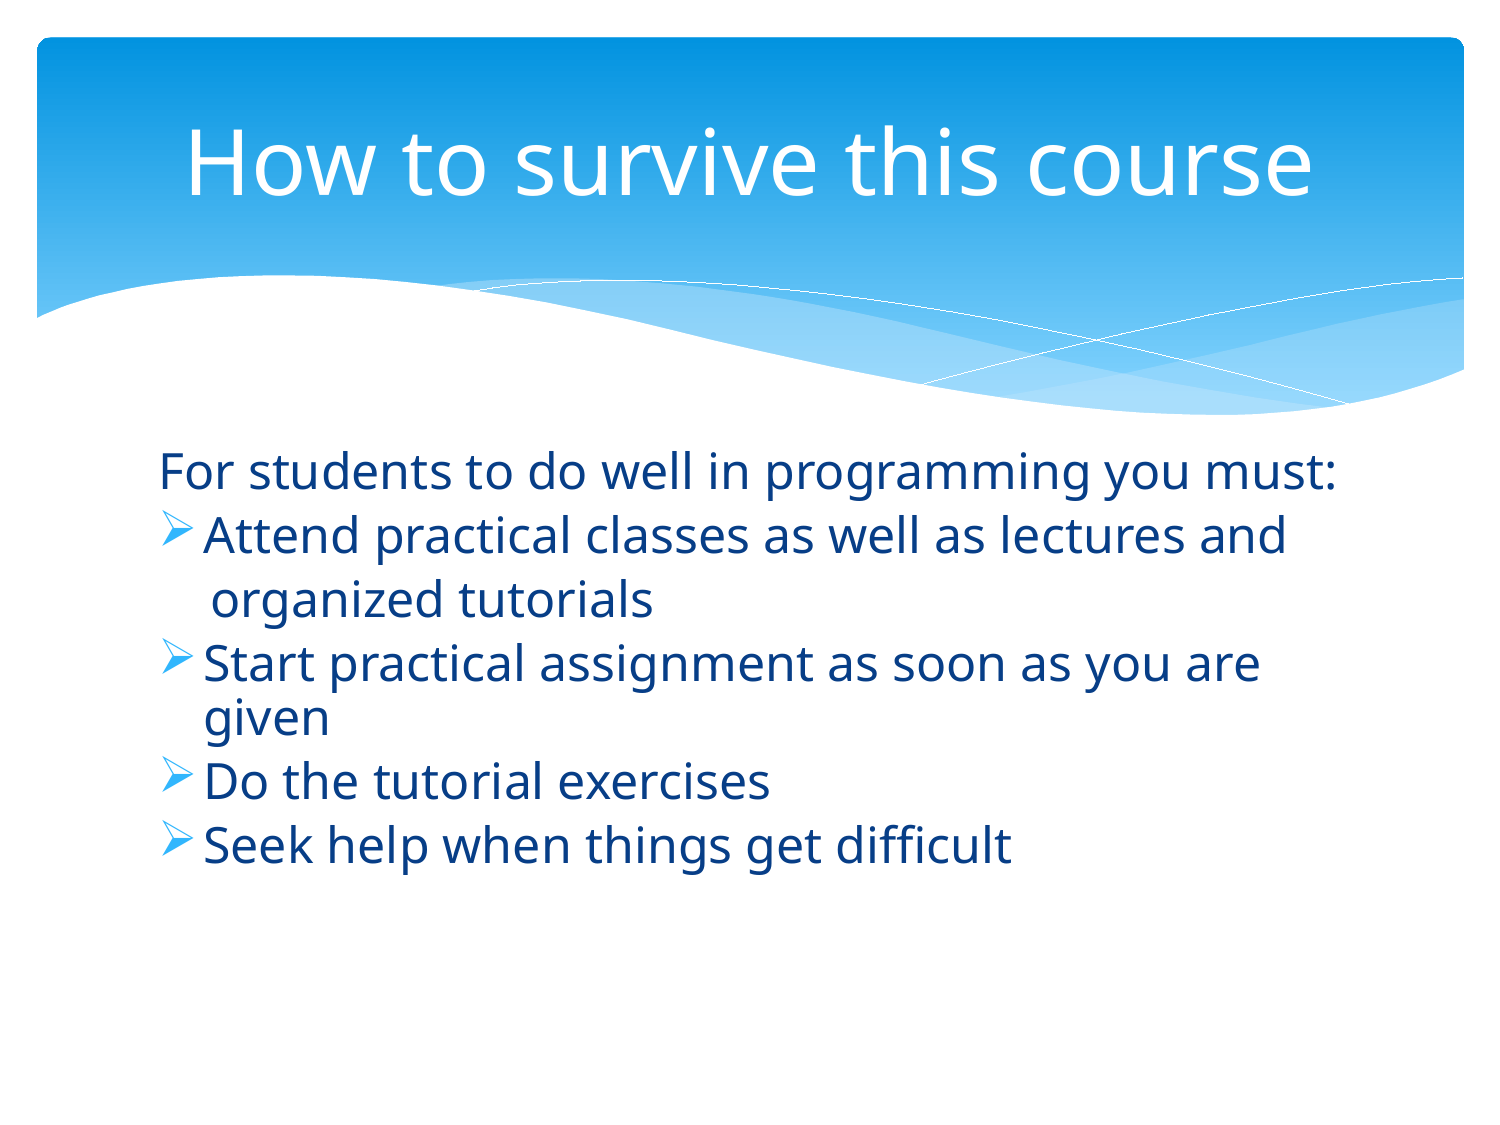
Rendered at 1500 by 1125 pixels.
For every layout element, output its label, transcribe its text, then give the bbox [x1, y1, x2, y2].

title How to survive this course [75, 55, 1425, 261]
list For students to do well in programming you must: Attend practical classes as well as lectures and organized tutorials Start practical assignment as soon as you are given Do the tutorial exercises Seek help when things get difficult [143, 438, 1359, 1005]
